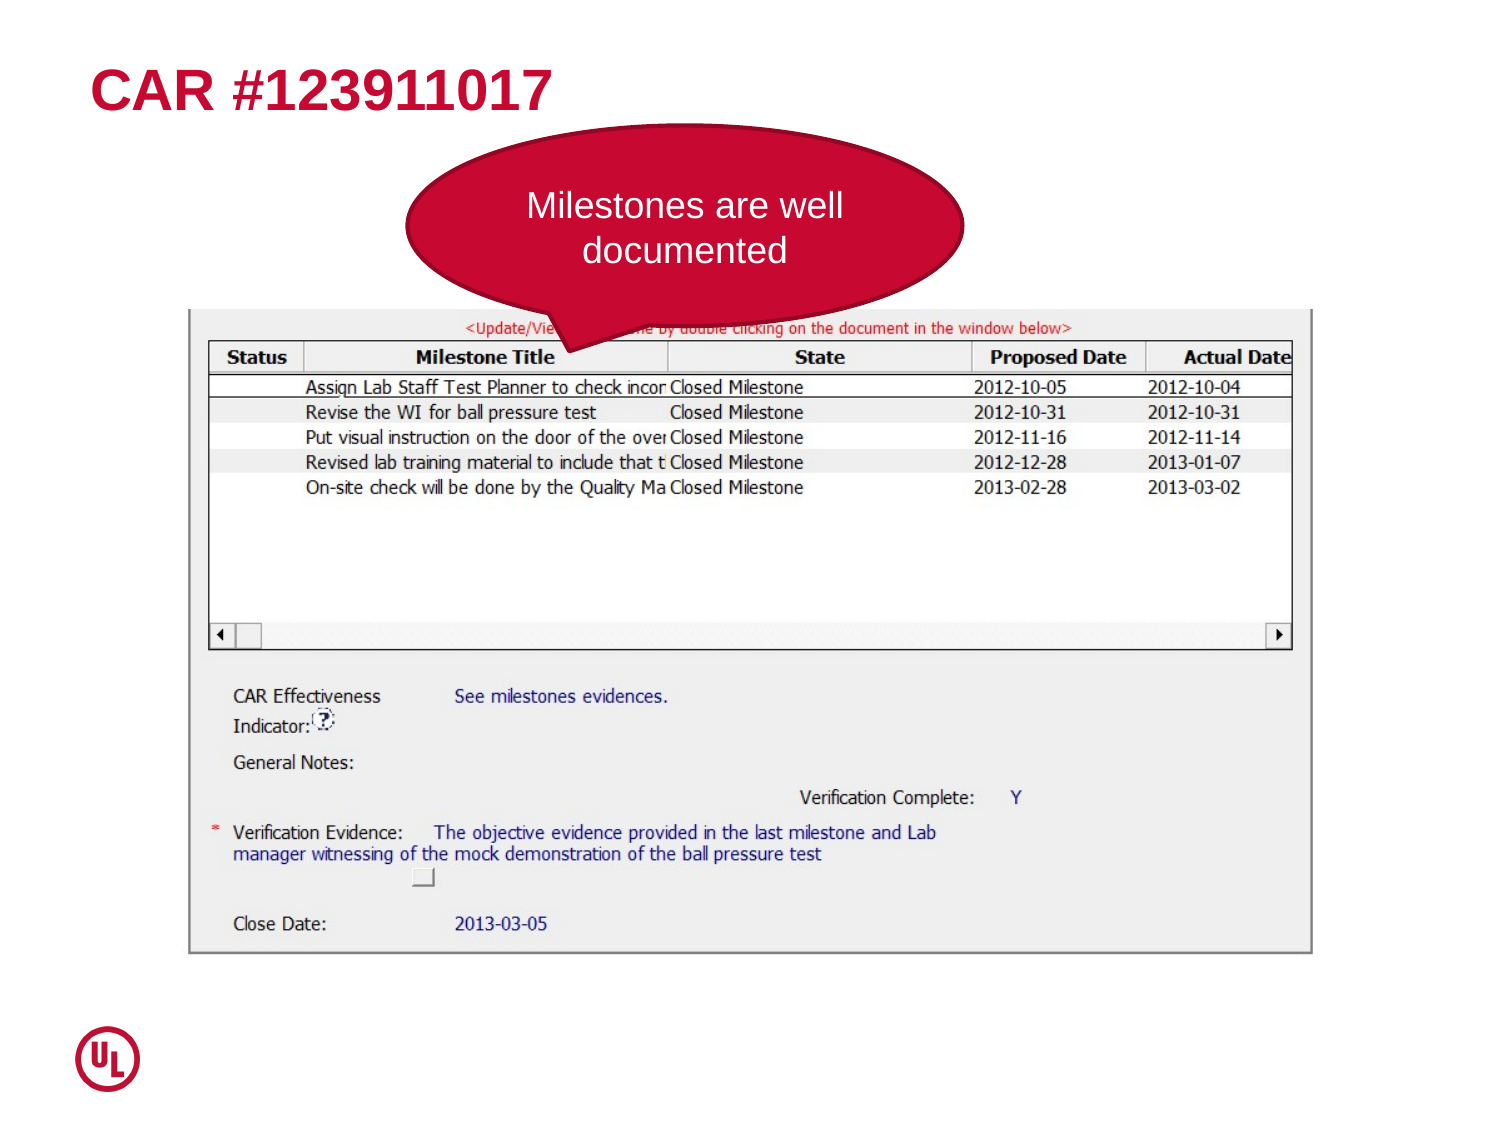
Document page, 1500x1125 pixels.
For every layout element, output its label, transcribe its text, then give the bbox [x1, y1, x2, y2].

title CAR #123911017 [75, 45, 1425, 233]
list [182, 309, 1318, 959]
text_box Milestones are well documented [405, 123, 965, 307]
picture [75, 1026, 140, 1092]
